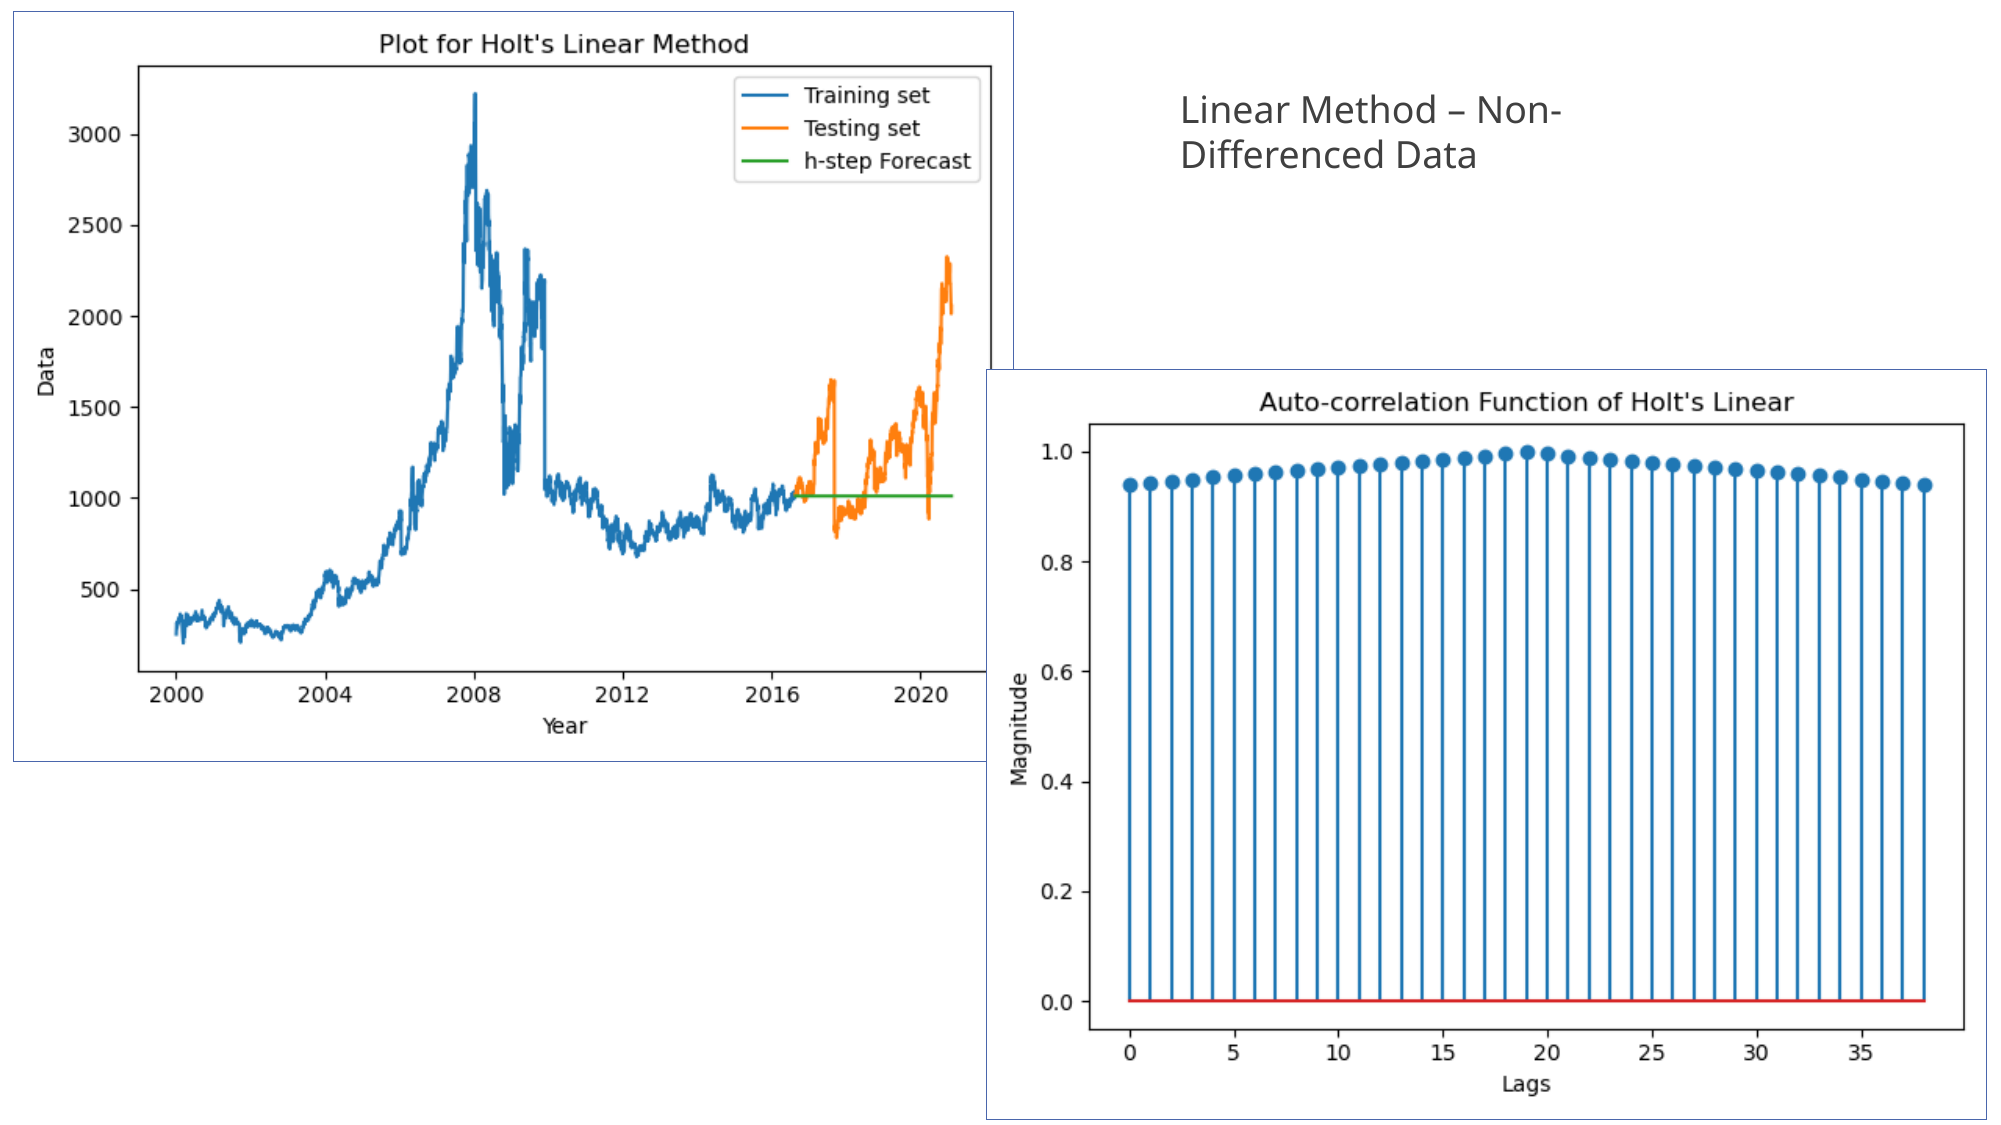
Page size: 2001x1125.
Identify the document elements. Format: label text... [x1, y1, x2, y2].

picture [13, 11, 1987, 1120]
text_box Linear Method – Non-Differenced Data [1165, 78, 1608, 184]
